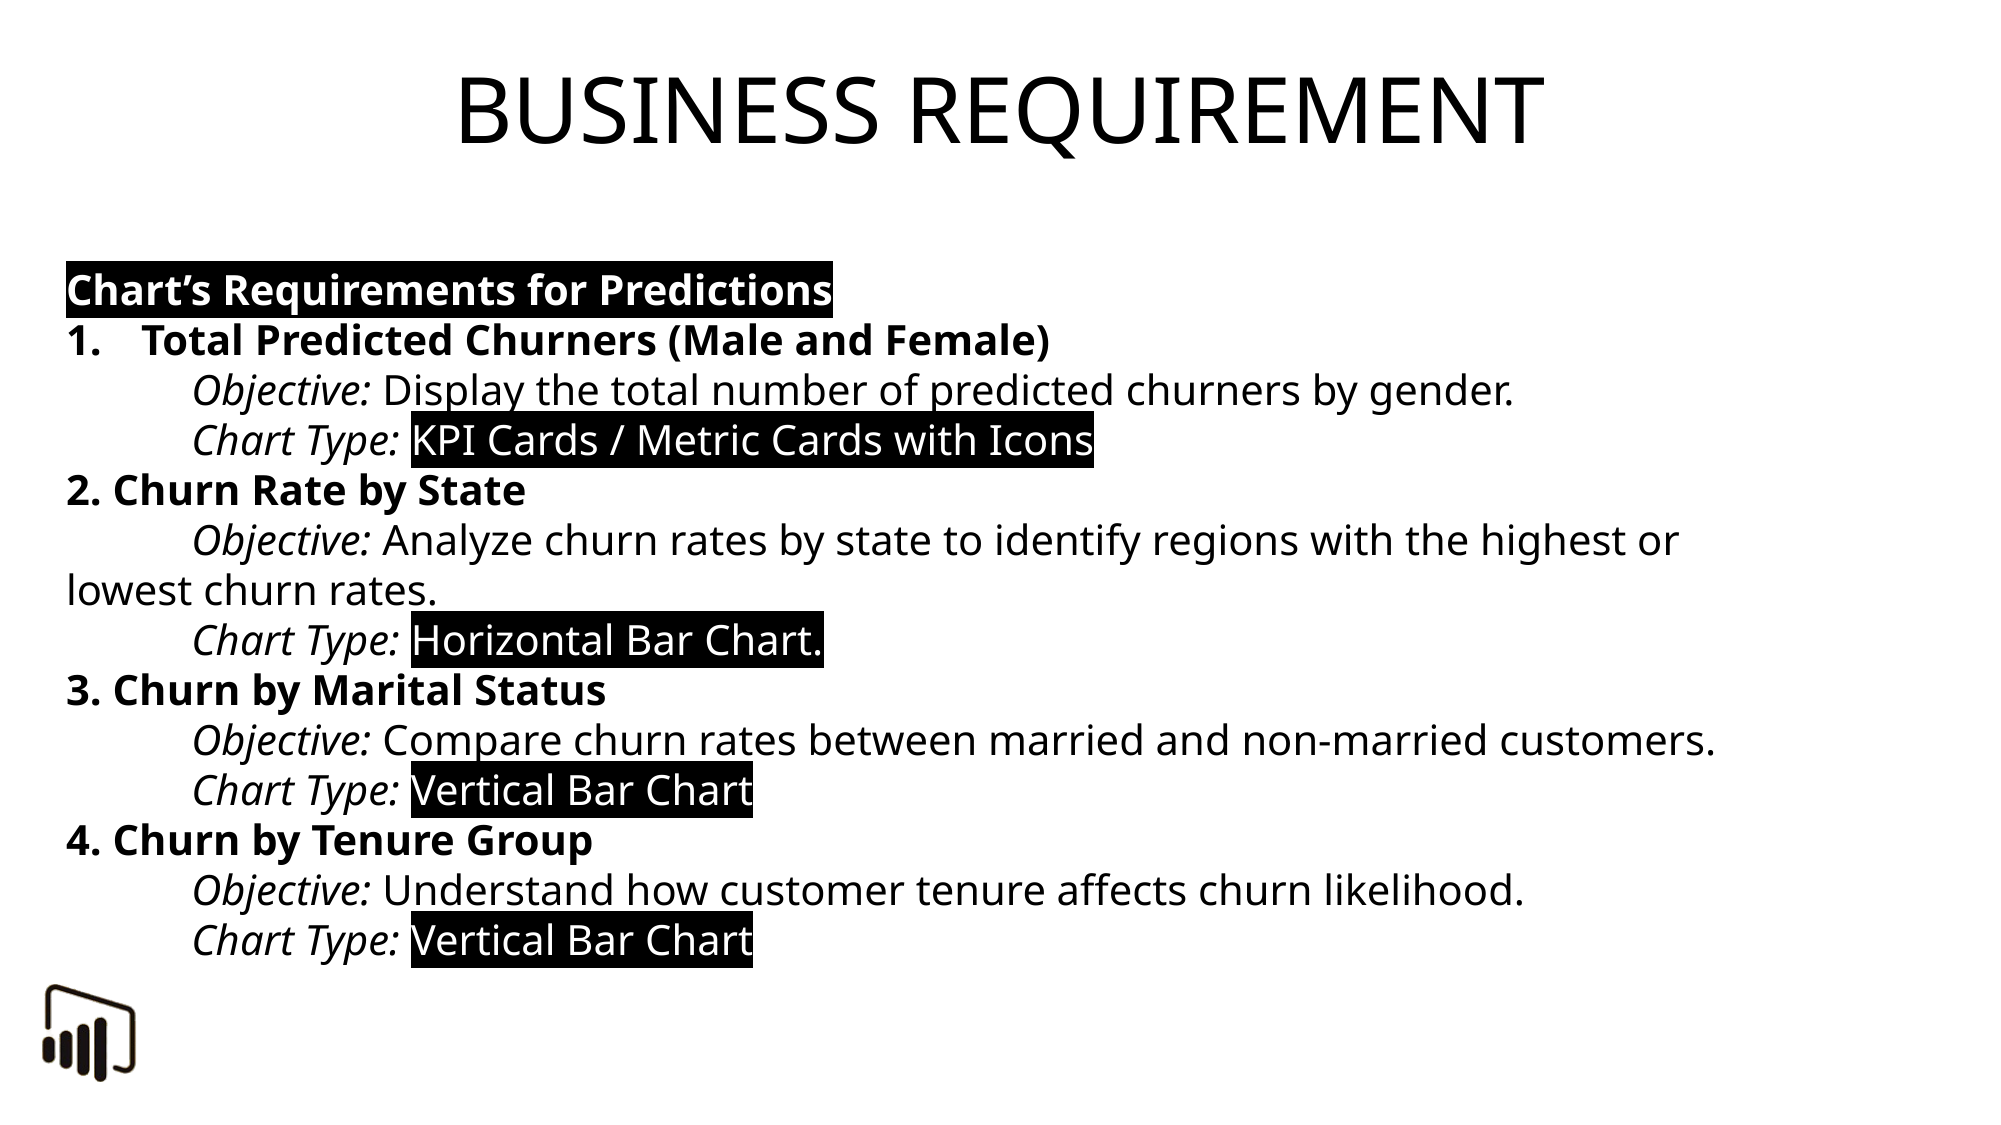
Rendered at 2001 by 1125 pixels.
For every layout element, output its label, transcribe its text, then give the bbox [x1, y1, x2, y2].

text_box Chart’s Requirements for Predictions Total Predicted Churners (Male and Female) Objective: Display the total number of predicted churners by gender. Chart Type: KPI Cards / Metric Cards with Icons. 2. Churn Rate by State Objective: Analyze churn rates by state to identify regions with the highest or lowest churn rates. Chart Type: Horizontal Bar Chart. 3. Churn by Marital Status Objective: Compare churn rates between married and non-married customers. Chart Type: Vertical Bar Chart. 4. Churn by Tenure Group Objective: Understand how customer tenure affects churn likelihood. Chart Type: Vertical Bar Chart. [51, 206, 1945, 1072]
title BUSINESS REQUIREMENT [137, 59, 1863, 206]
picture [16, 976, 168, 1090]
